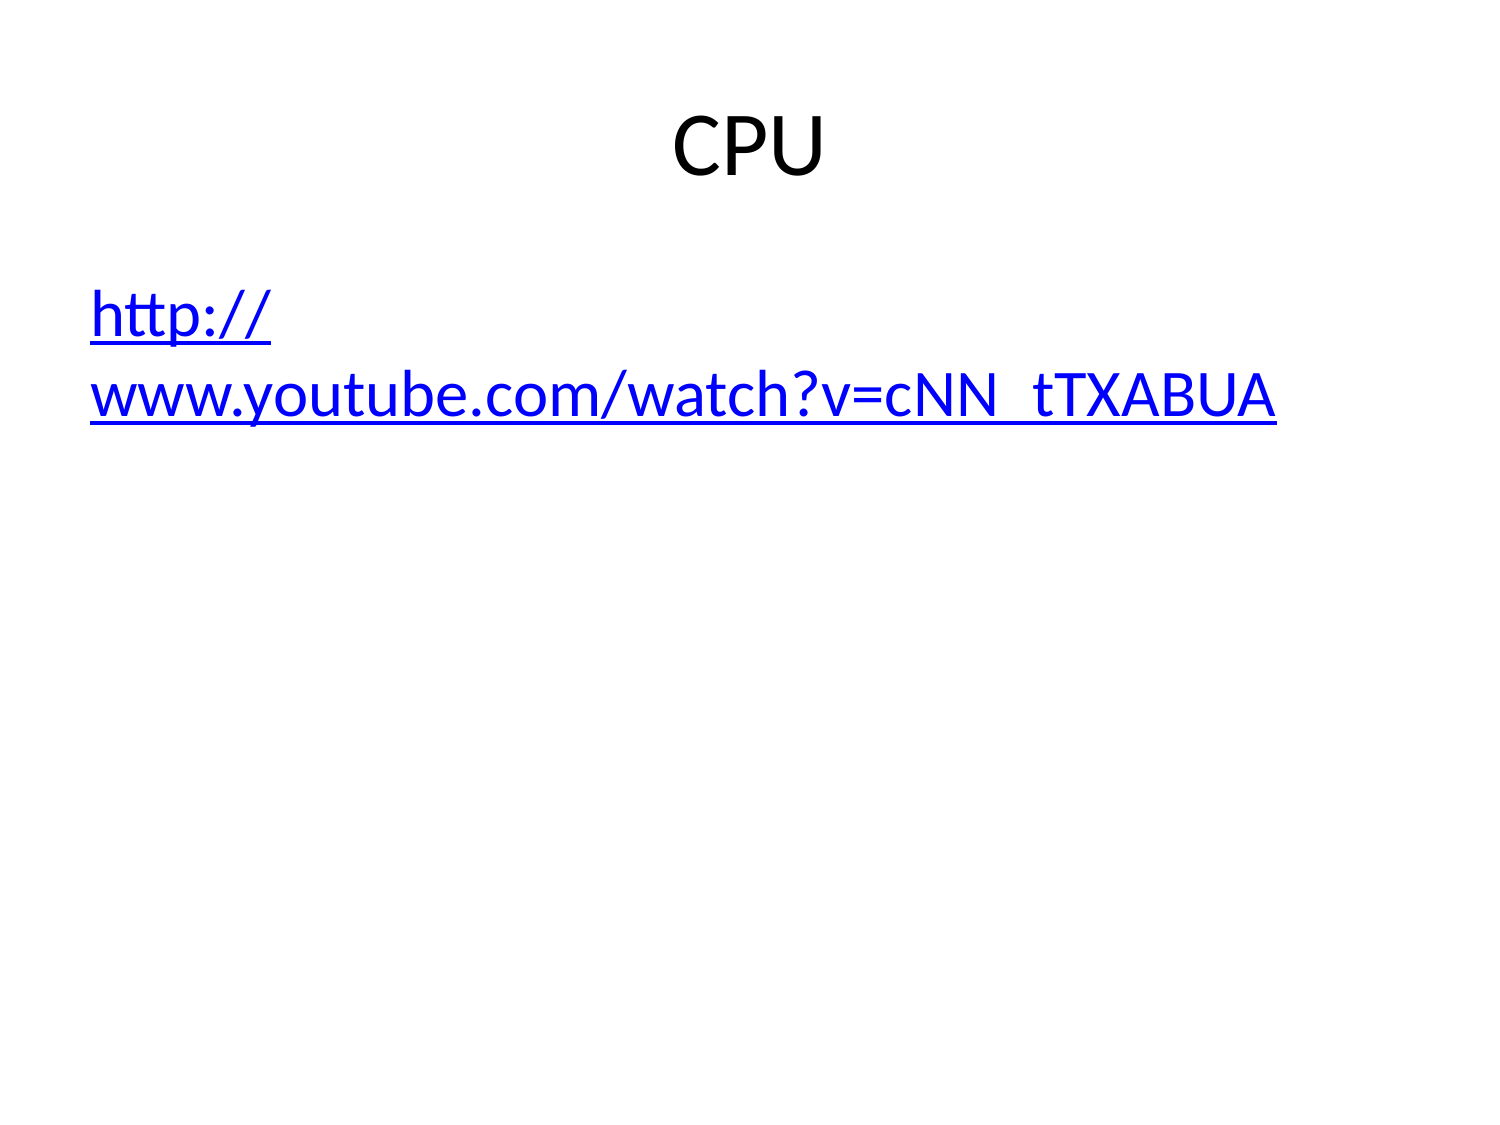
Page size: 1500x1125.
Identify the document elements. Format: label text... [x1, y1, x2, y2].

list http://www.youtube.com/watch?v=cNN_tTXABUA [75, 262, 1425, 1005]
title CPU [75, 45, 1425, 233]
